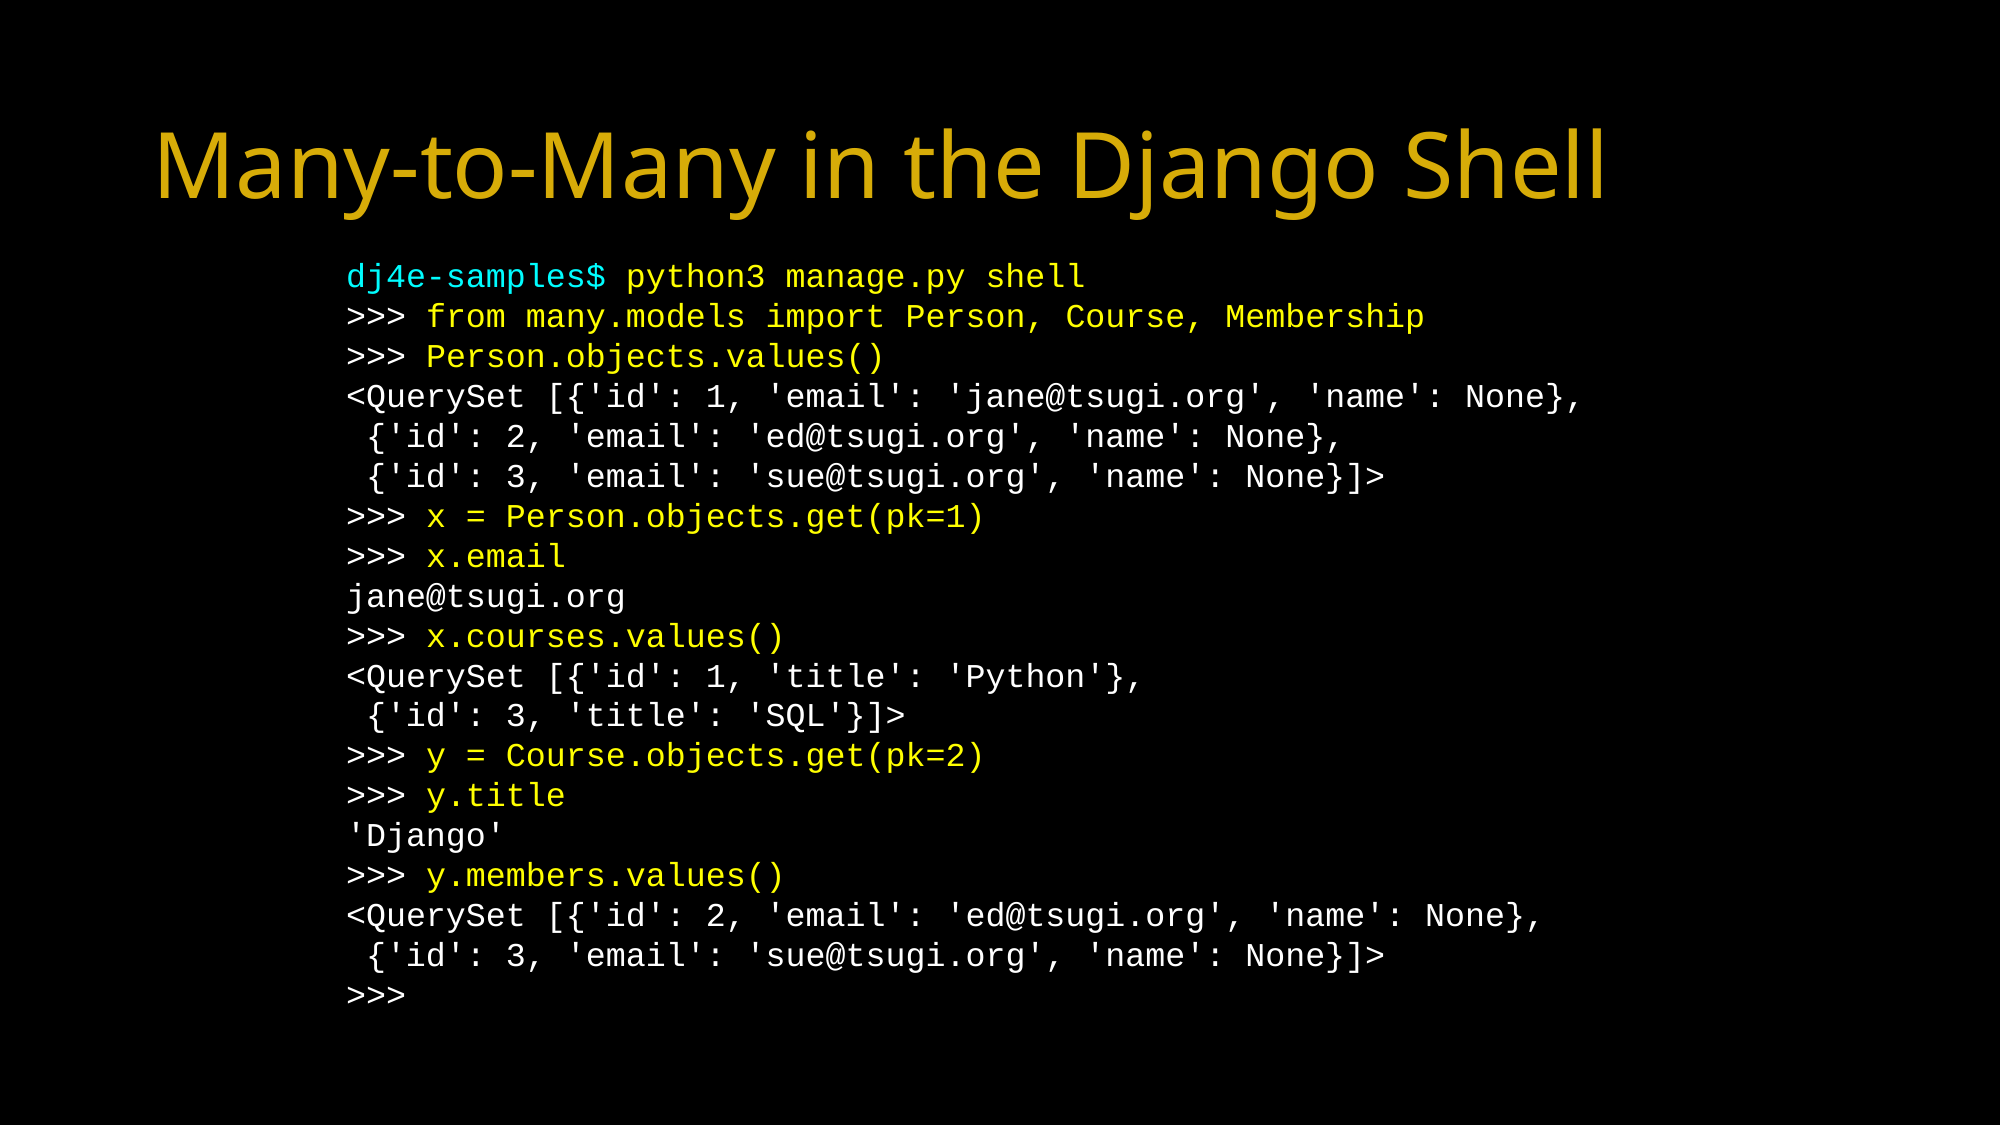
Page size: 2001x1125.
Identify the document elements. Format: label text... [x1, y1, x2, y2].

text_box dj4e-samples$ python3 manage.py shell >>> from many.models import Person, Course, Membership >>> Person.objects.values() <QuerySet [{'id': 1, 'email': 'jane@tsugi.org', 'name': None}, {'id': 2, 'email': 'ed@tsugi.org', 'name': None}, {'id': 3, 'email': 'sue@tsugi.org', 'name': None}]> >>> x = Person.objects.get(pk=1) >>> x.email jane@tsugi.org >>> x.courses.values() <QuerySet [{'id': 1, 'title': 'Python'}, {'id': 3, 'title': 'SQL'}]> >>> y = Course.objects.get(pk=2) >>> y.title 'Django' >>> y.members.values() <QuerySet [{'id': 2, 'email': 'ed@tsugi.org', 'name': None}, {'id': 3, 'email': 'sue@tsugi.org', 'name': None}]> >>> [331, 278, 1779, 1021]
title Many-to-Many in the Django Shell [137, 59, 1814, 278]
